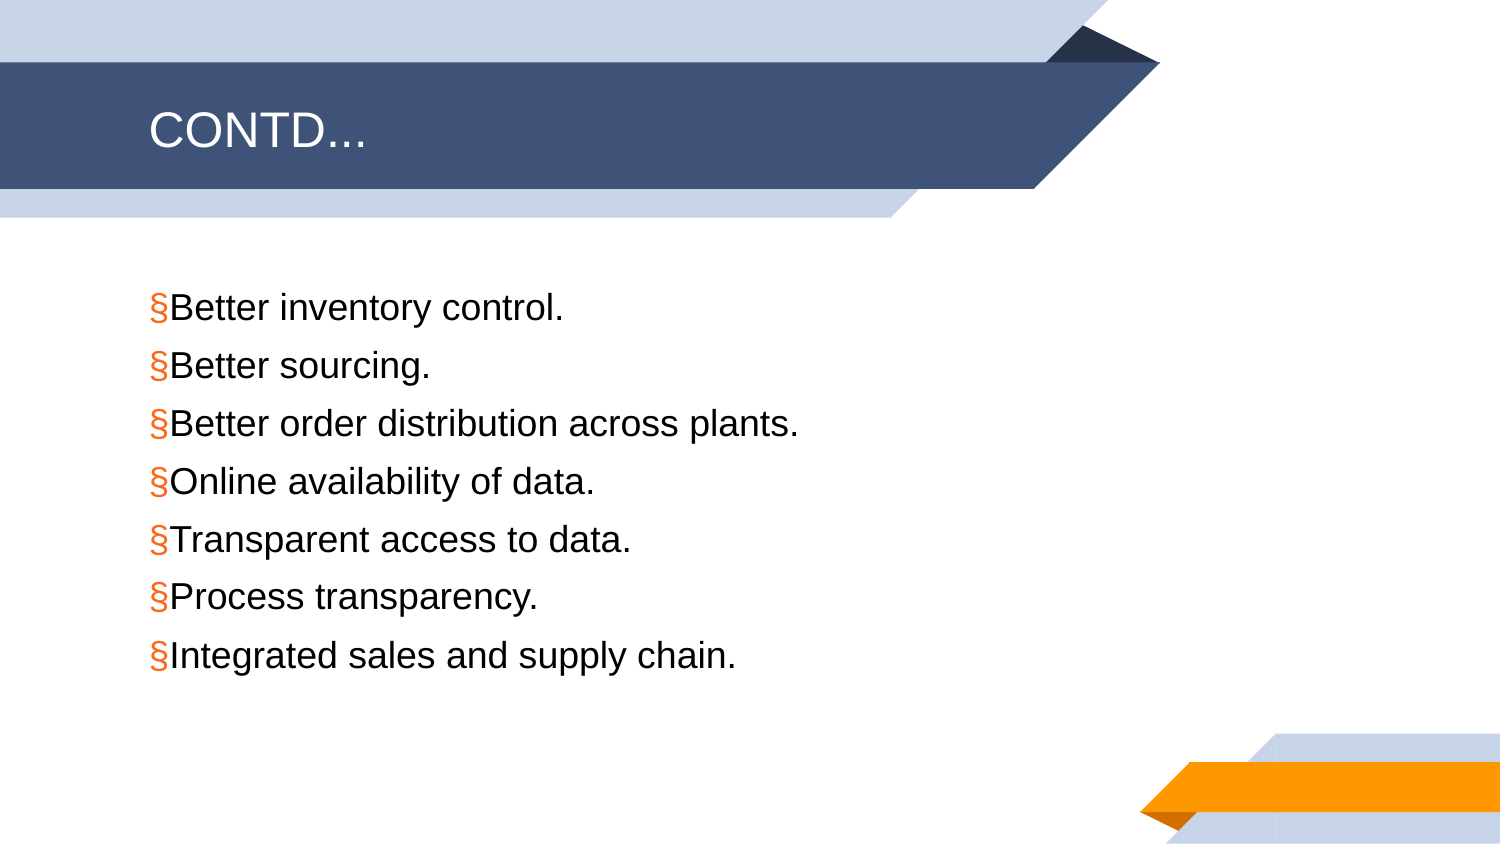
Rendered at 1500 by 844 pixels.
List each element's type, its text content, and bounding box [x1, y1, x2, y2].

list §Better inventory control. §Better sourcing. §Better order distribution across plants. §Online availability of data. §Transparent access to data. §Process transparency. §Integrated sales and supply chain. [133, 217, 1140, 734]
title CONTD... [133, 64, 1035, 190]
